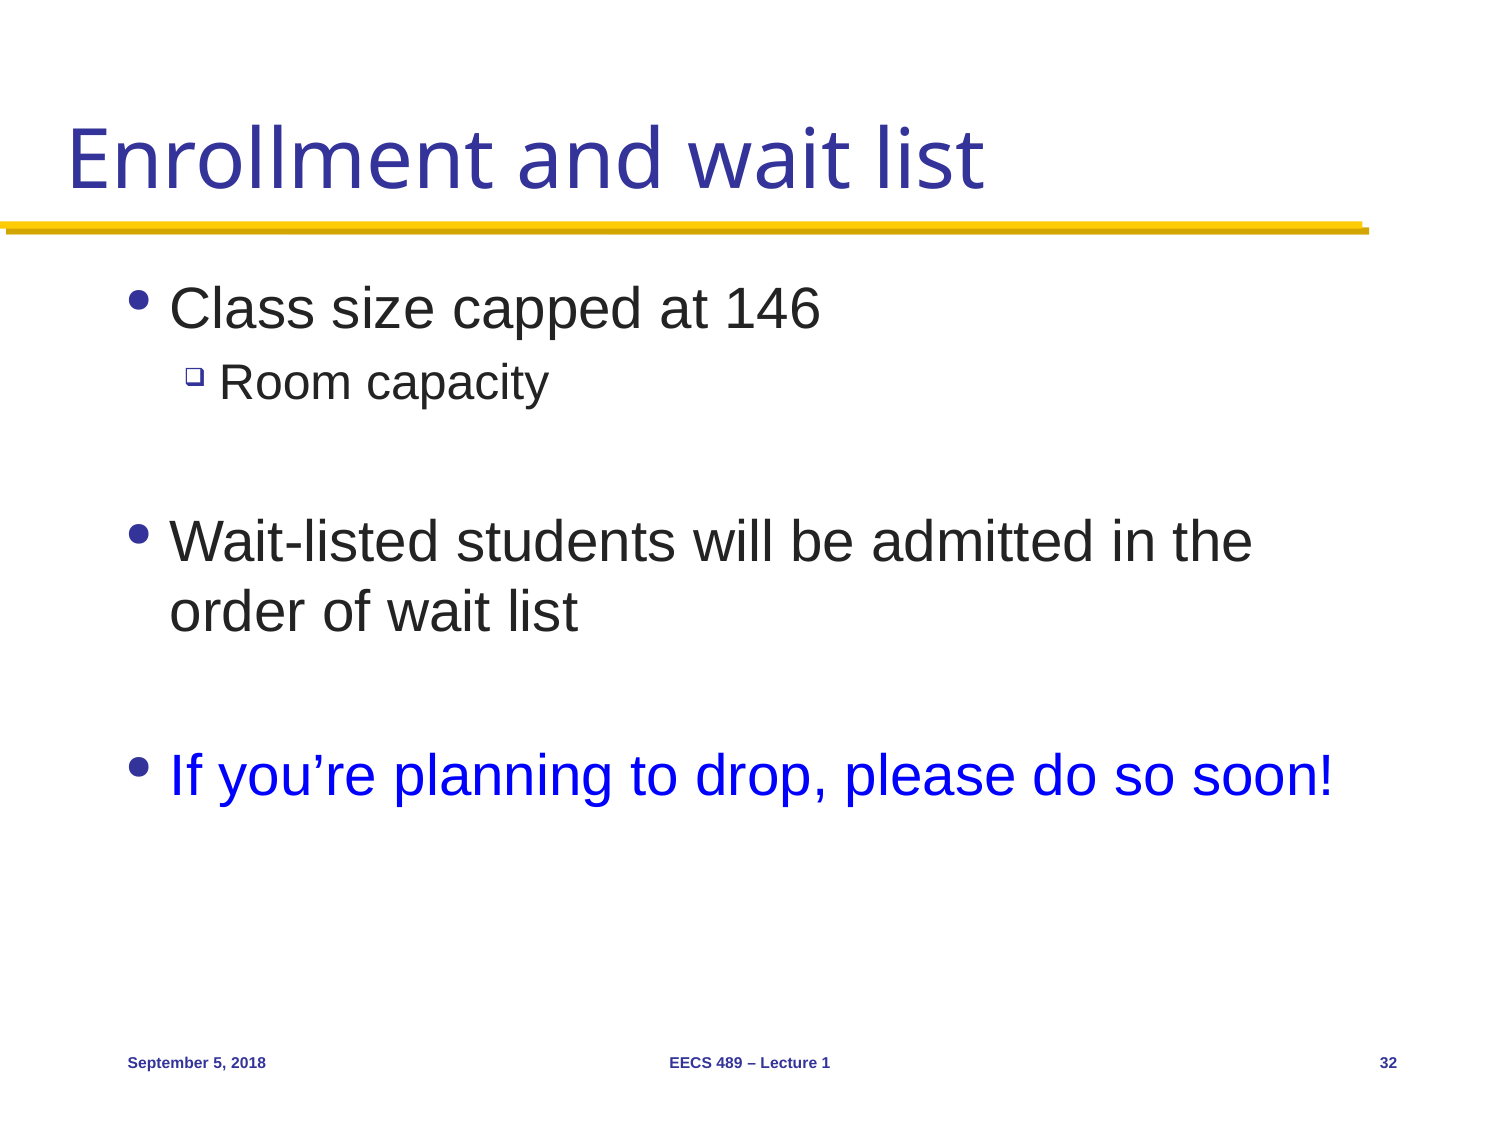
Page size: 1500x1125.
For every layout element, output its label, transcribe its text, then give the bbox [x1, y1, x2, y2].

footer EECS 489 – Lecture 1 [512, 1024, 988, 1101]
slide_number 32 [1312, 1024, 1413, 1101]
title Enrollment and wait list [49, 24, 1451, 213]
list Class size capped at 146 Room capacity Wait-listed students will be admitted in the order of wait list If you’re planning to drop, please do so soon! [112, 262, 1413, 988]
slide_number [112, 1024, 426, 1101]
